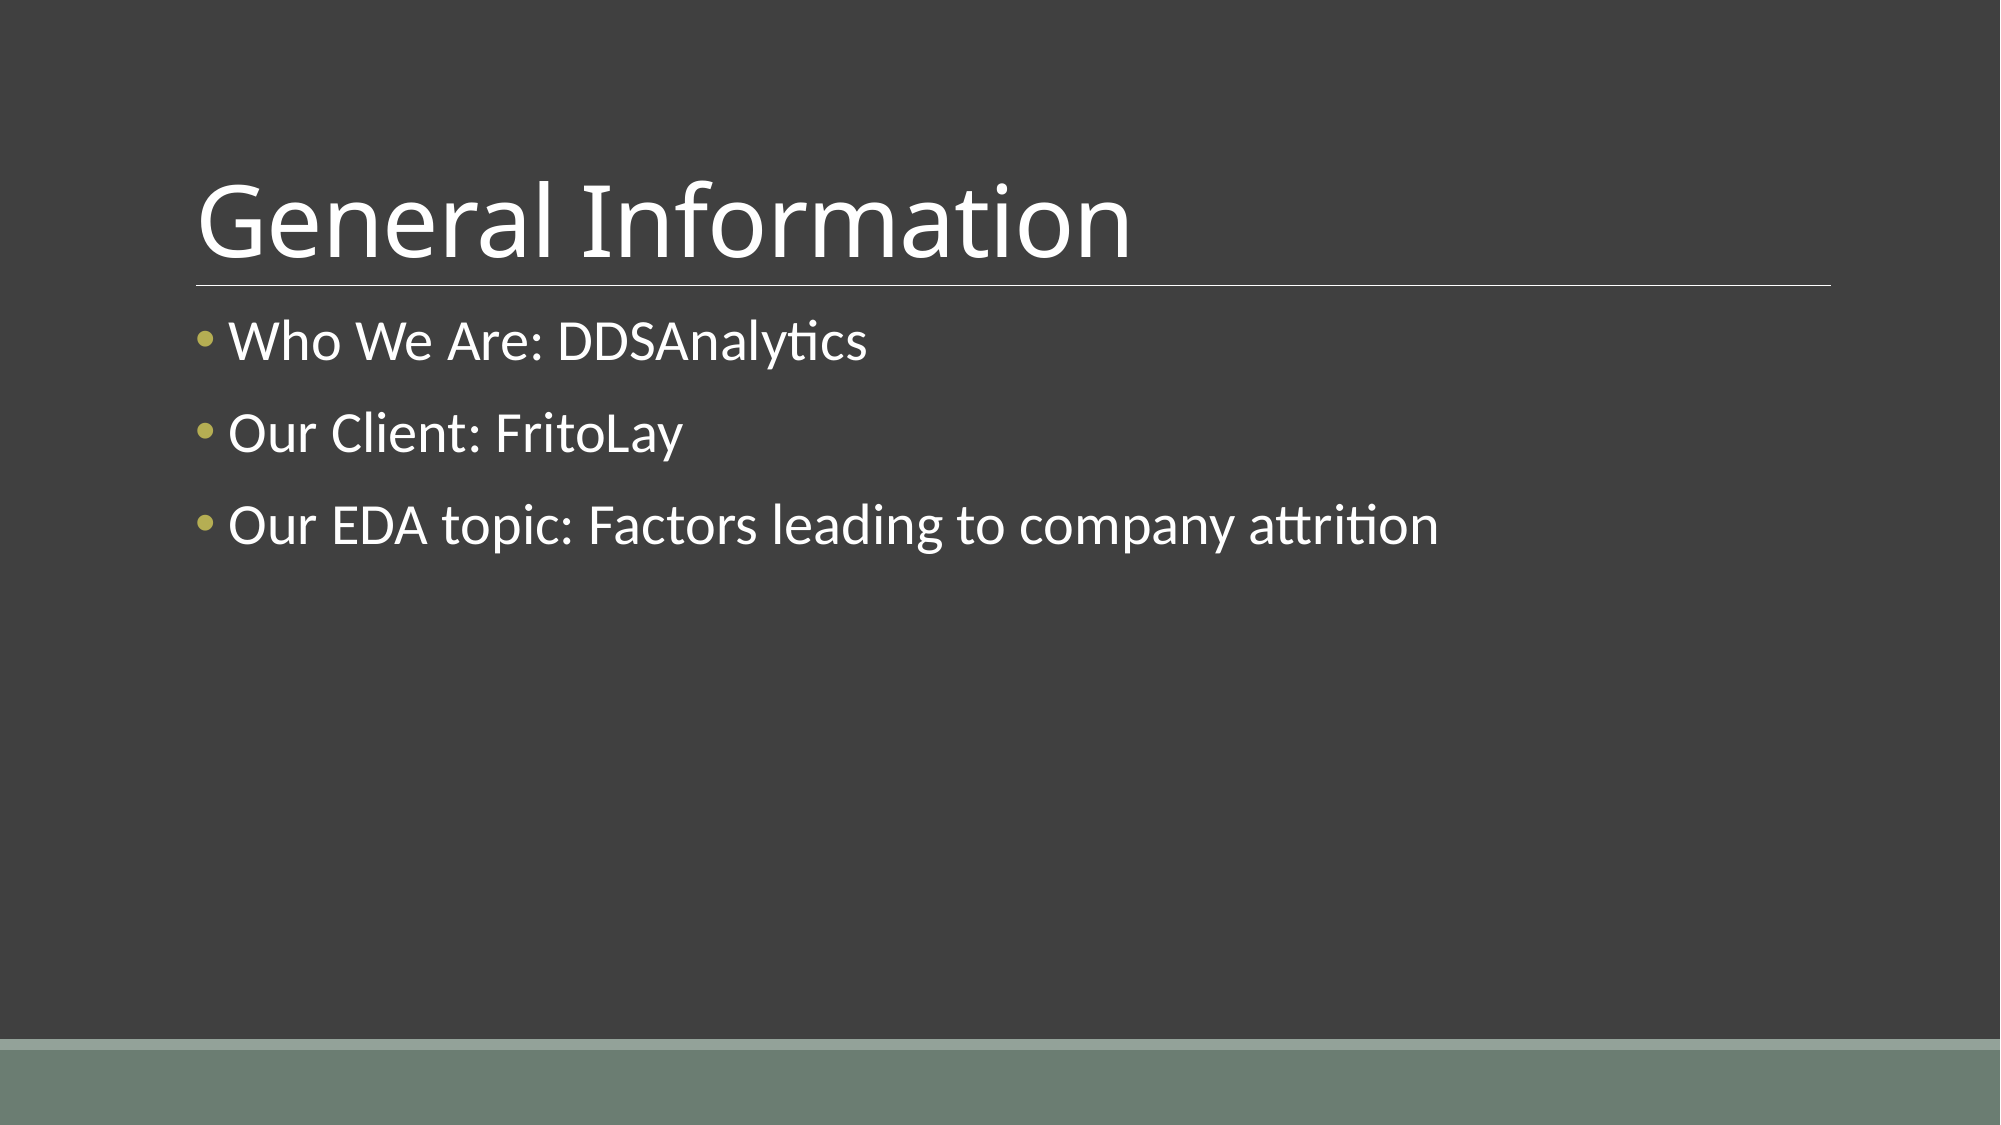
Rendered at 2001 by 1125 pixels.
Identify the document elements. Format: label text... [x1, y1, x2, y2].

list Who We Are: DDSAnalytics Our Client: FritoLay Our EDA topic: Factors leading to company attrition [180, 302, 1830, 963]
title General Information [180, 47, 1830, 285]
